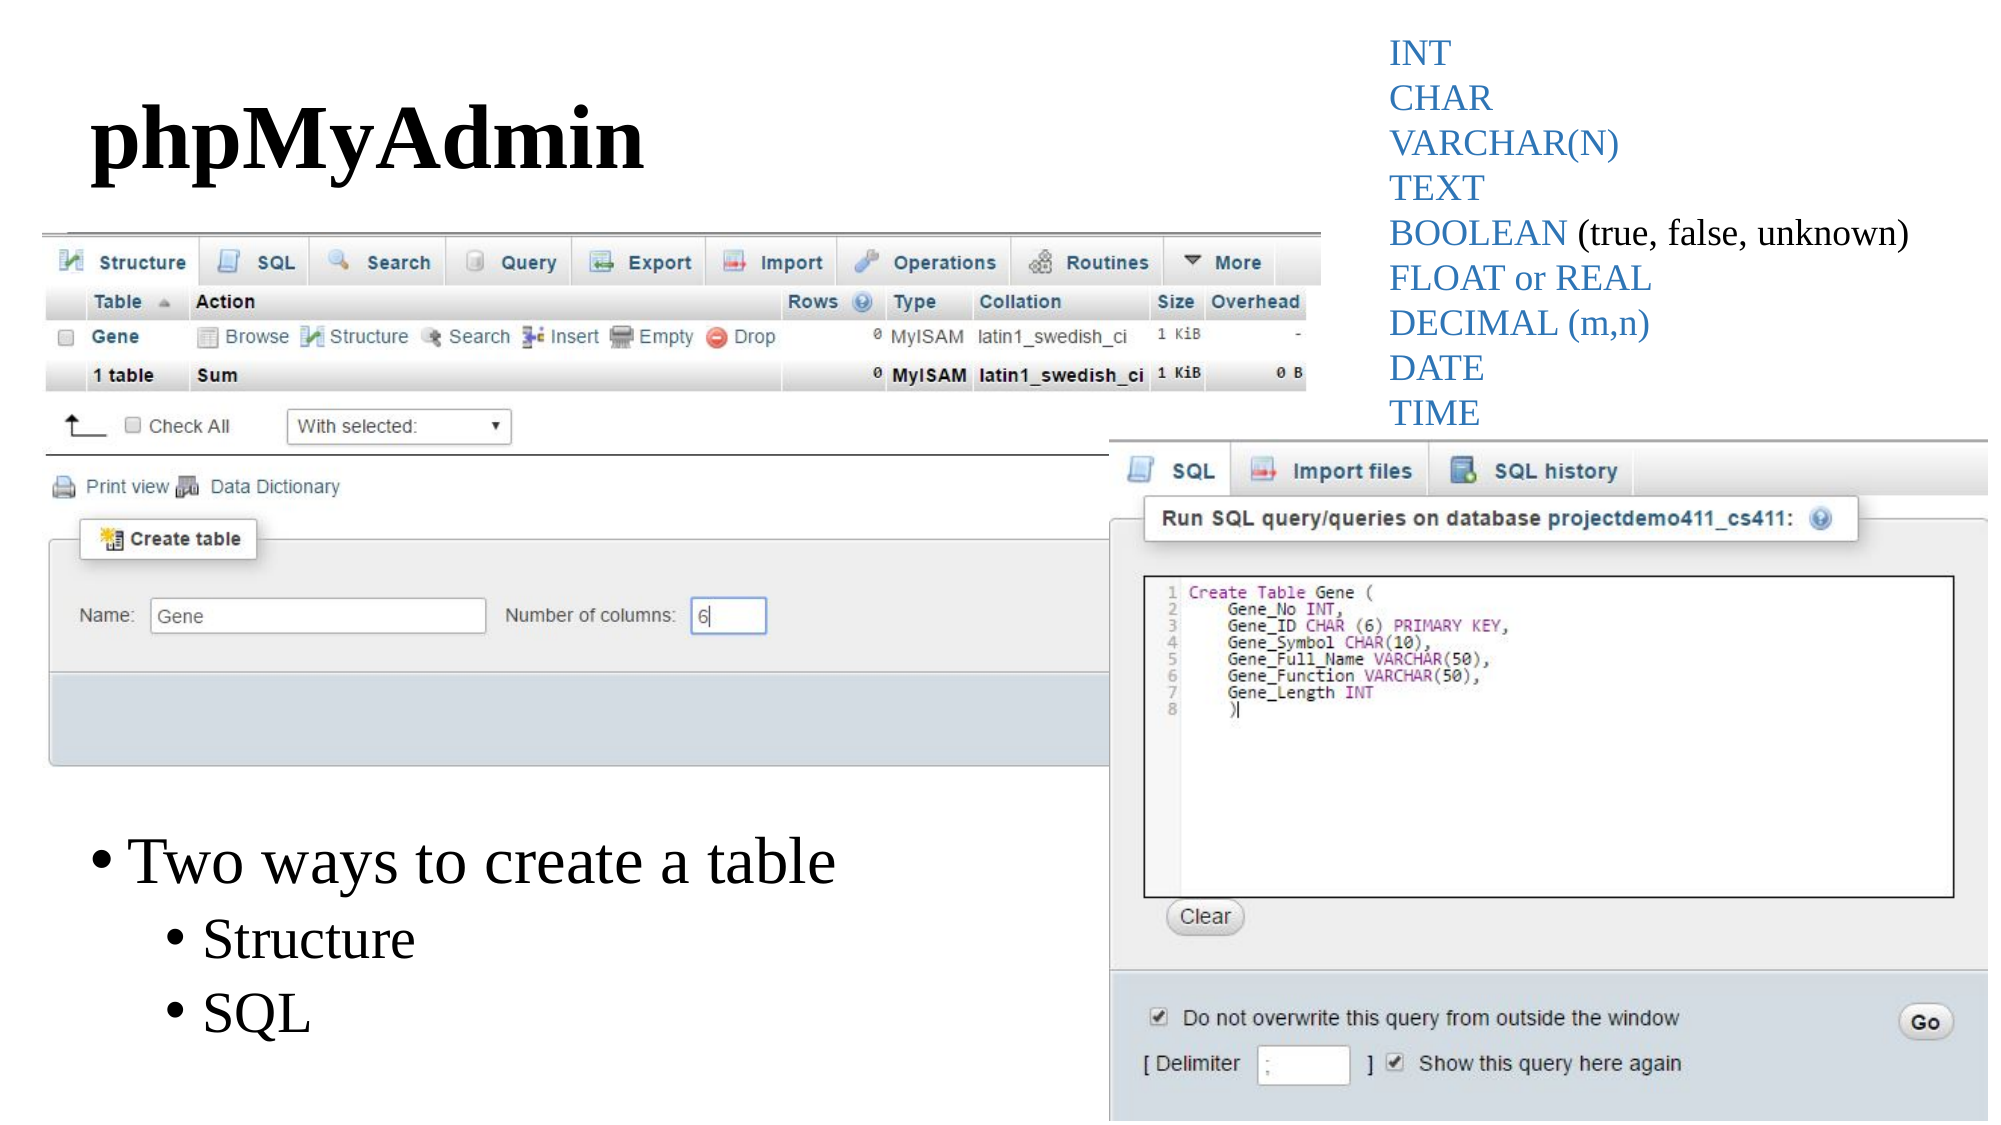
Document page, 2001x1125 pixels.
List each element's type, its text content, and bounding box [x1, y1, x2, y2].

title phpMyAdmin [75, 45, 1374, 233]
text_box Two ways to create a table Structure SQL [74, 818, 946, 1070]
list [1109, 438, 1988, 1121]
text_box INT CHAR VARCHAR(N) TEXT BOOLEAN (true, false, unknown) FLOAT or REAL DECIMAL (m,n) DATE TIME [1374, 20, 1934, 438]
picture [42, 232, 1321, 768]
